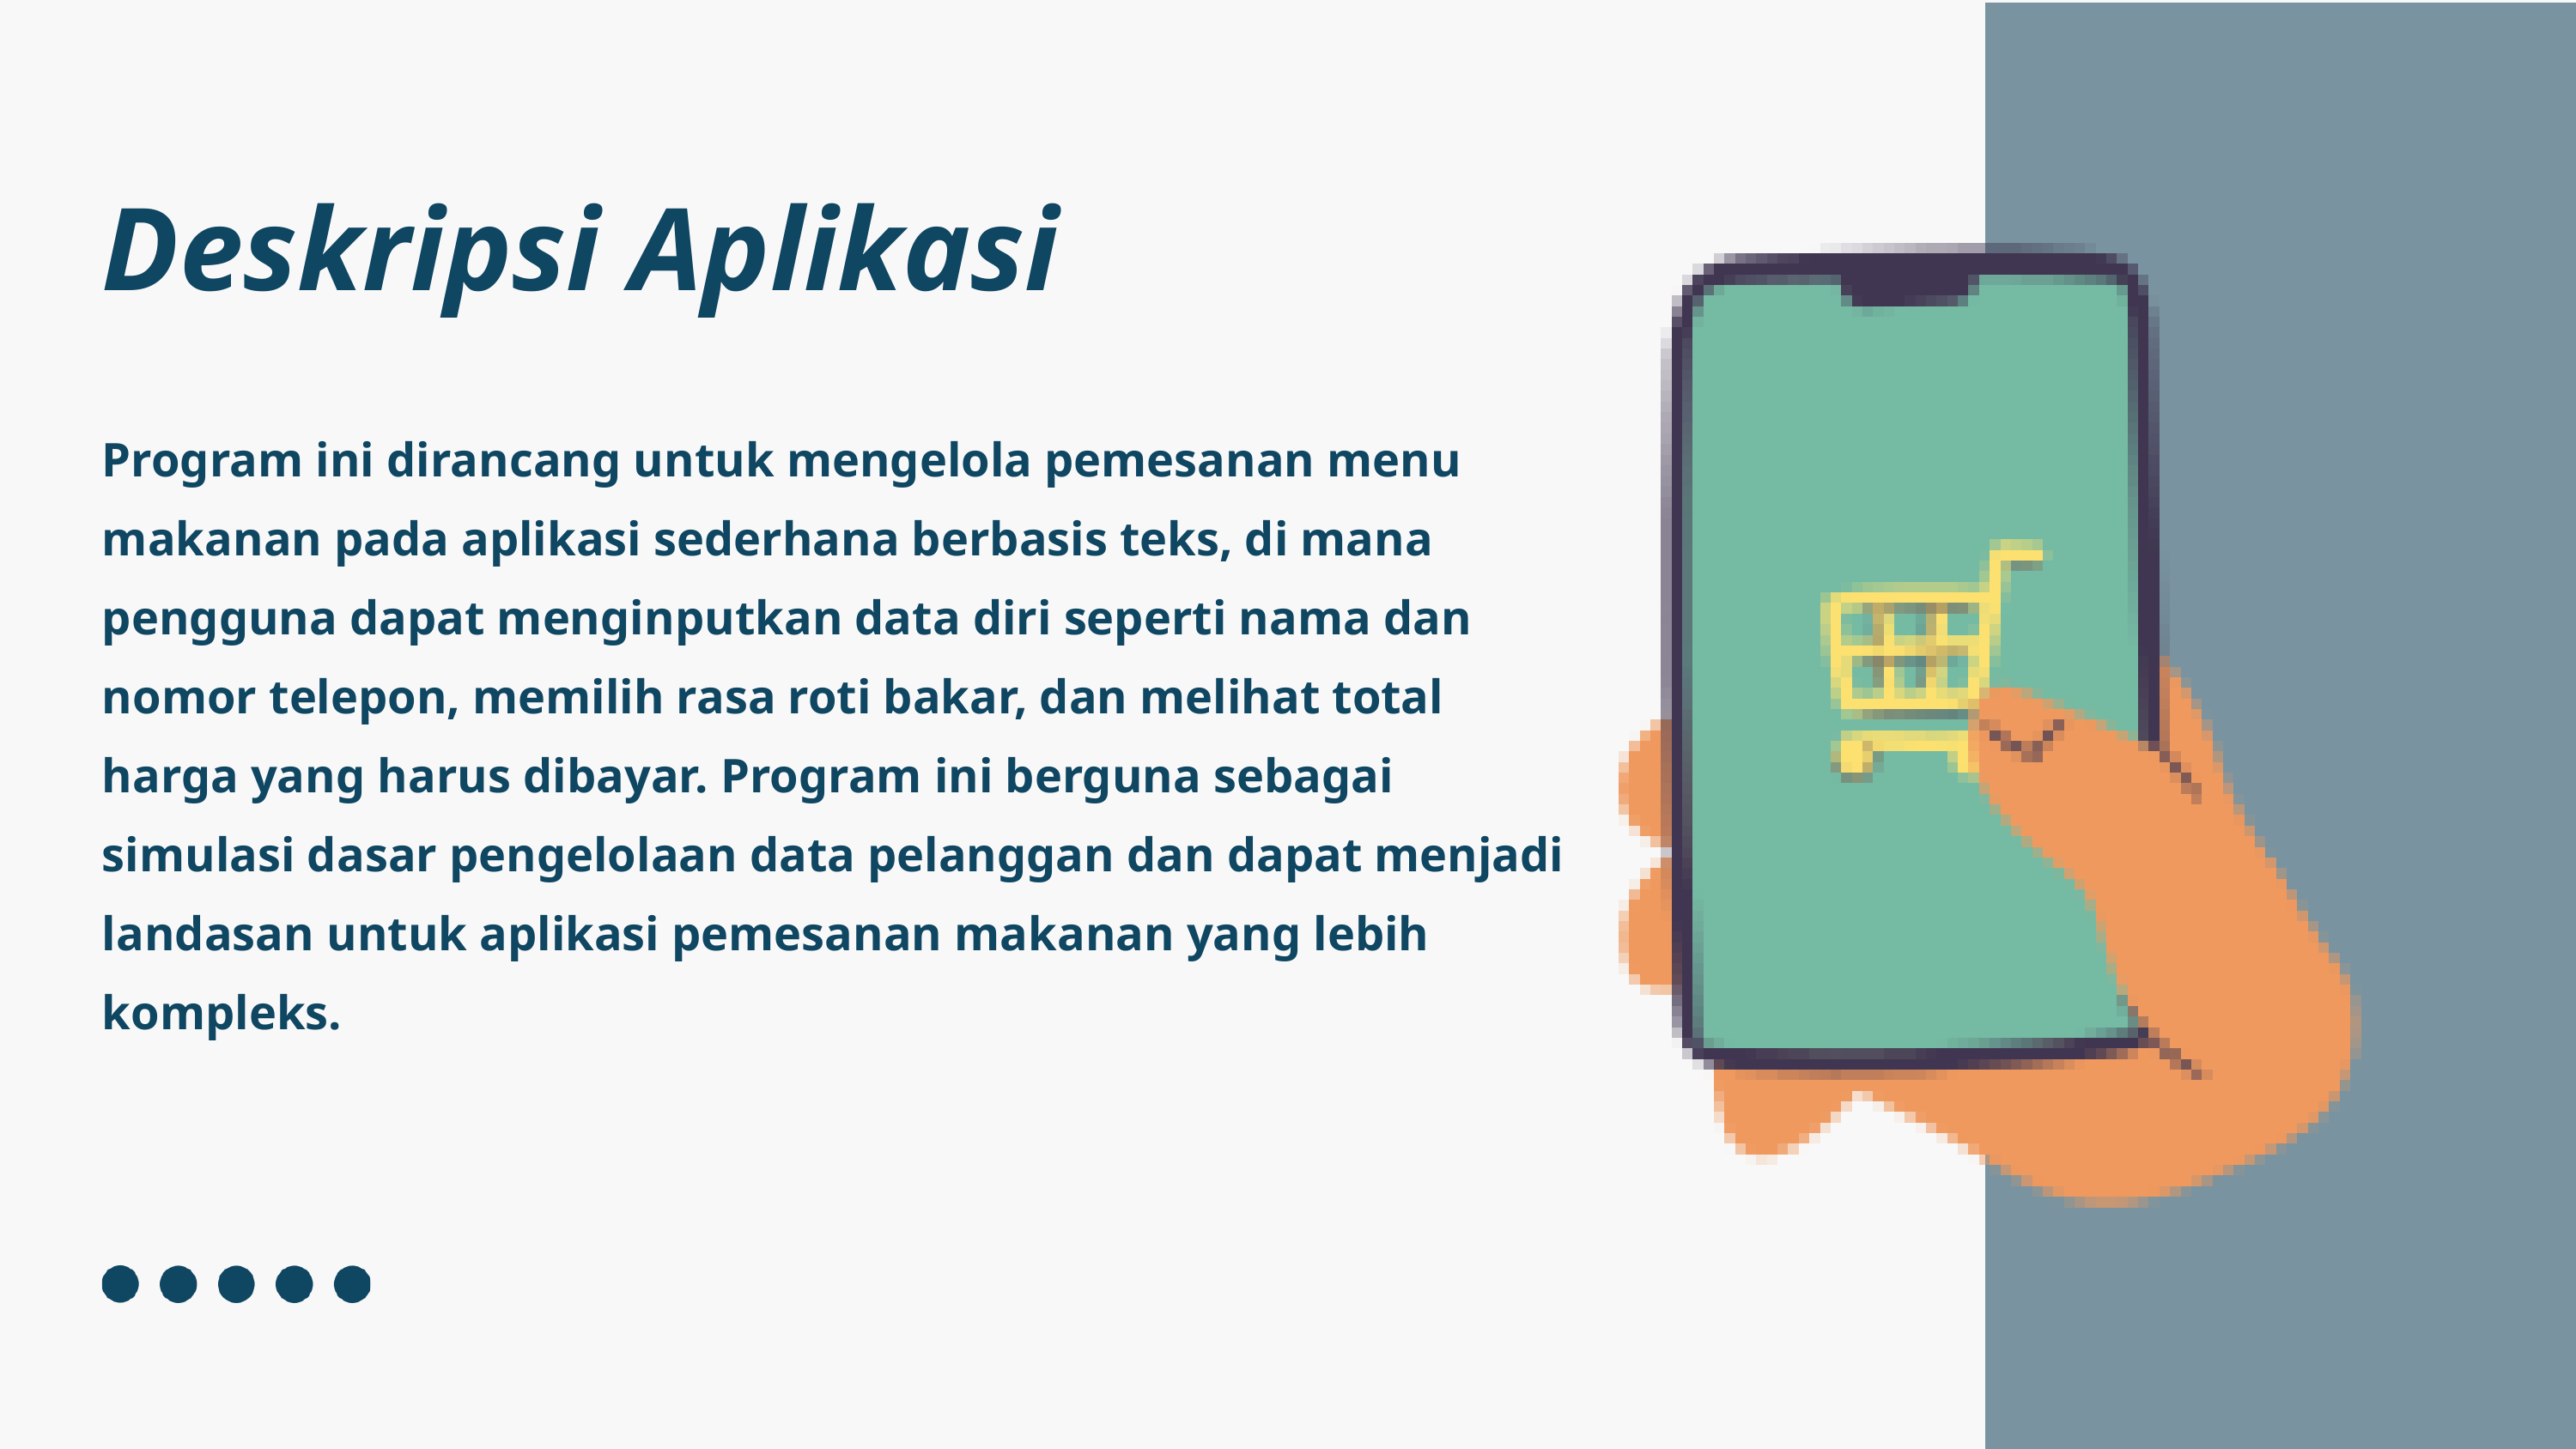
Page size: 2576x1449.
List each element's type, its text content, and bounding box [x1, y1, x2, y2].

text_box [101, 1264, 371, 1304]
text_box Program ini dirancang untuk mengelola pemesanan menu makanan pada aplikasi sederhana berbasis teks, di mana pengguna dapat menginputkan data diri seperti nama dan nomor telepon, memilih rasa roti bakar, dan melihat total harga yang harus dibayar. Program ini berguna sebagai simulasi dasar pengelolaan data pelanggan dan dapat menjadi landasan untuk aplikasi pemesanan makanan yang lebih kompleks. [101, 407, 1580, 1040]
text_box Deskripsi Aplikasi [101, 152, 1425, 313]
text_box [1984, 2, 2576, 1449]
text_box [1608, 243, 1981, 1208]
